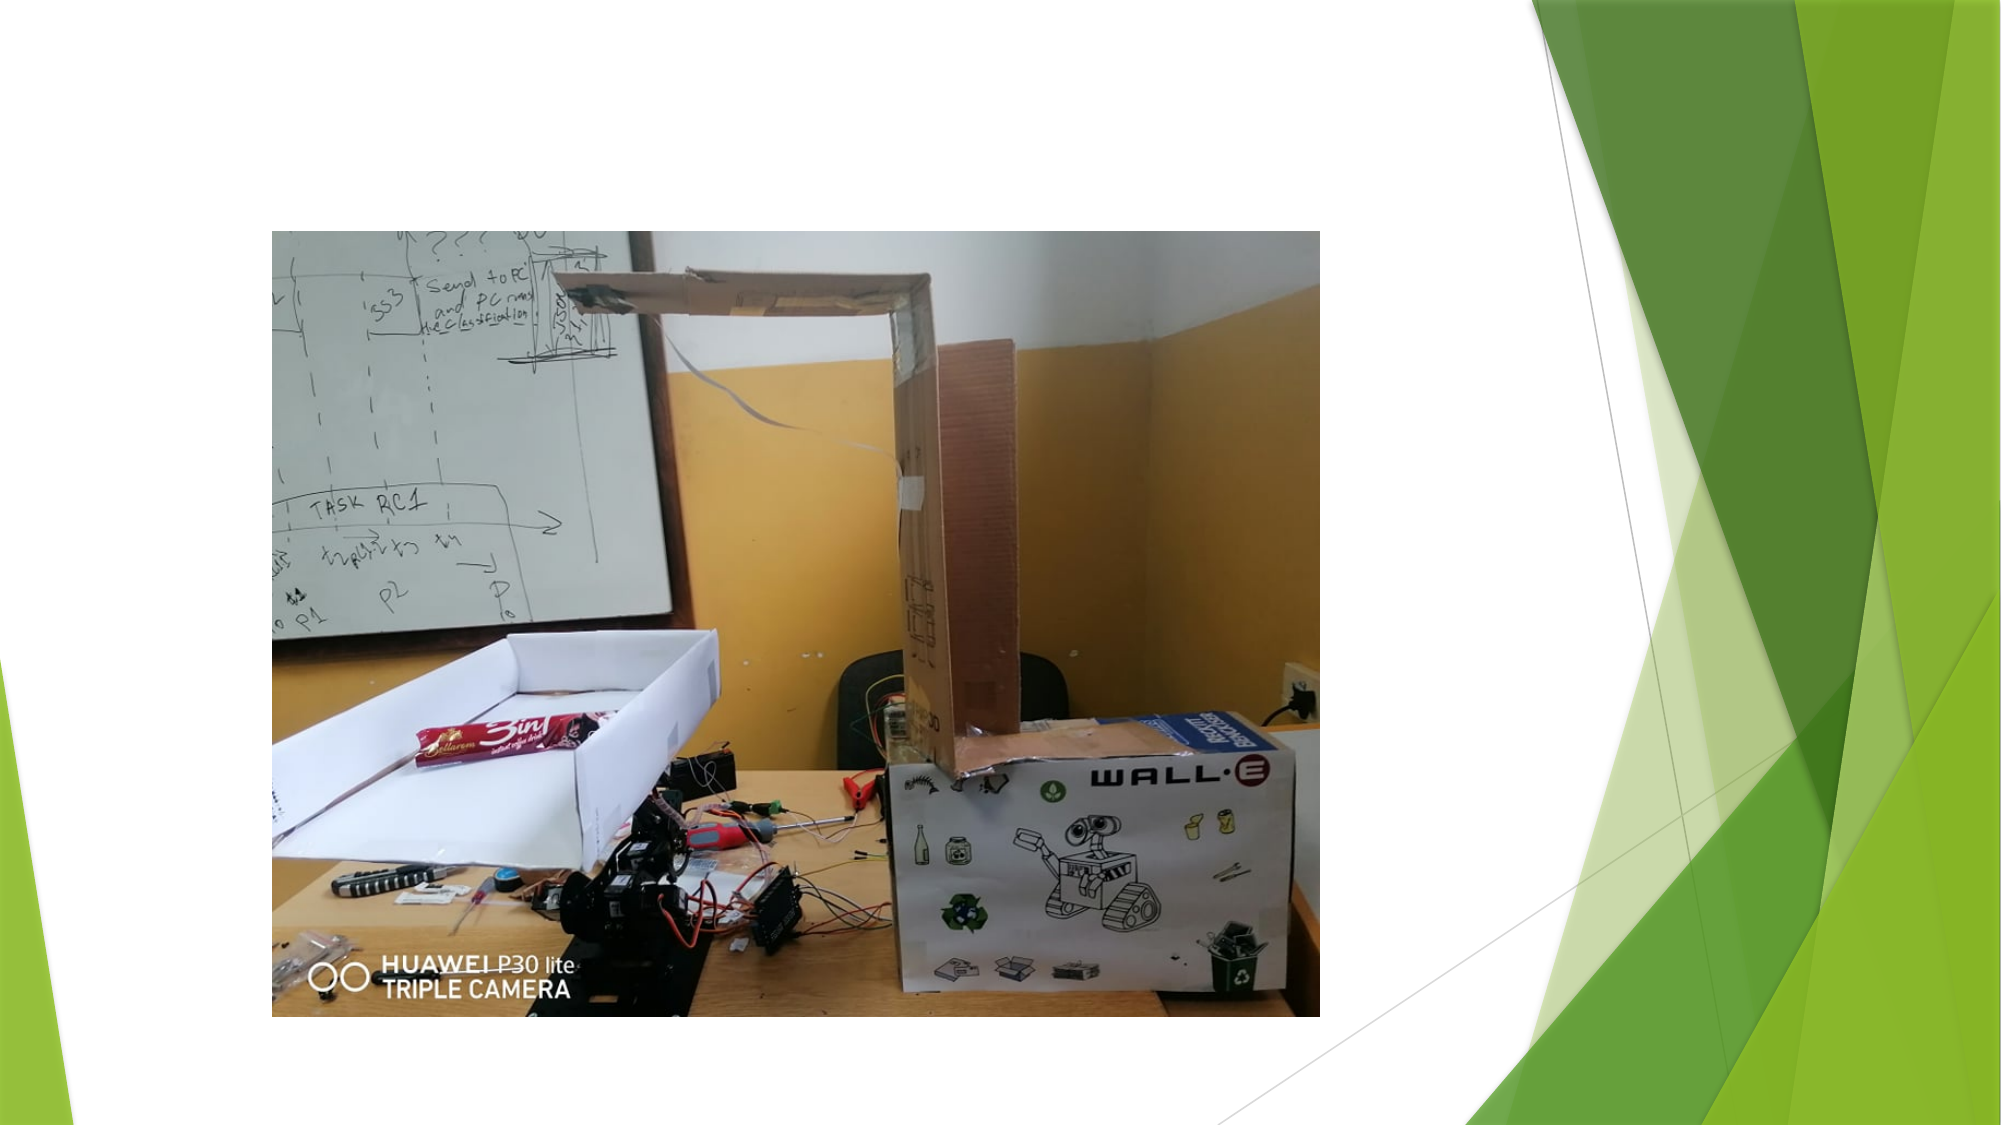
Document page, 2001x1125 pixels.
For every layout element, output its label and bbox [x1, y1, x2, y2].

list [272, 230, 1321, 1018]
